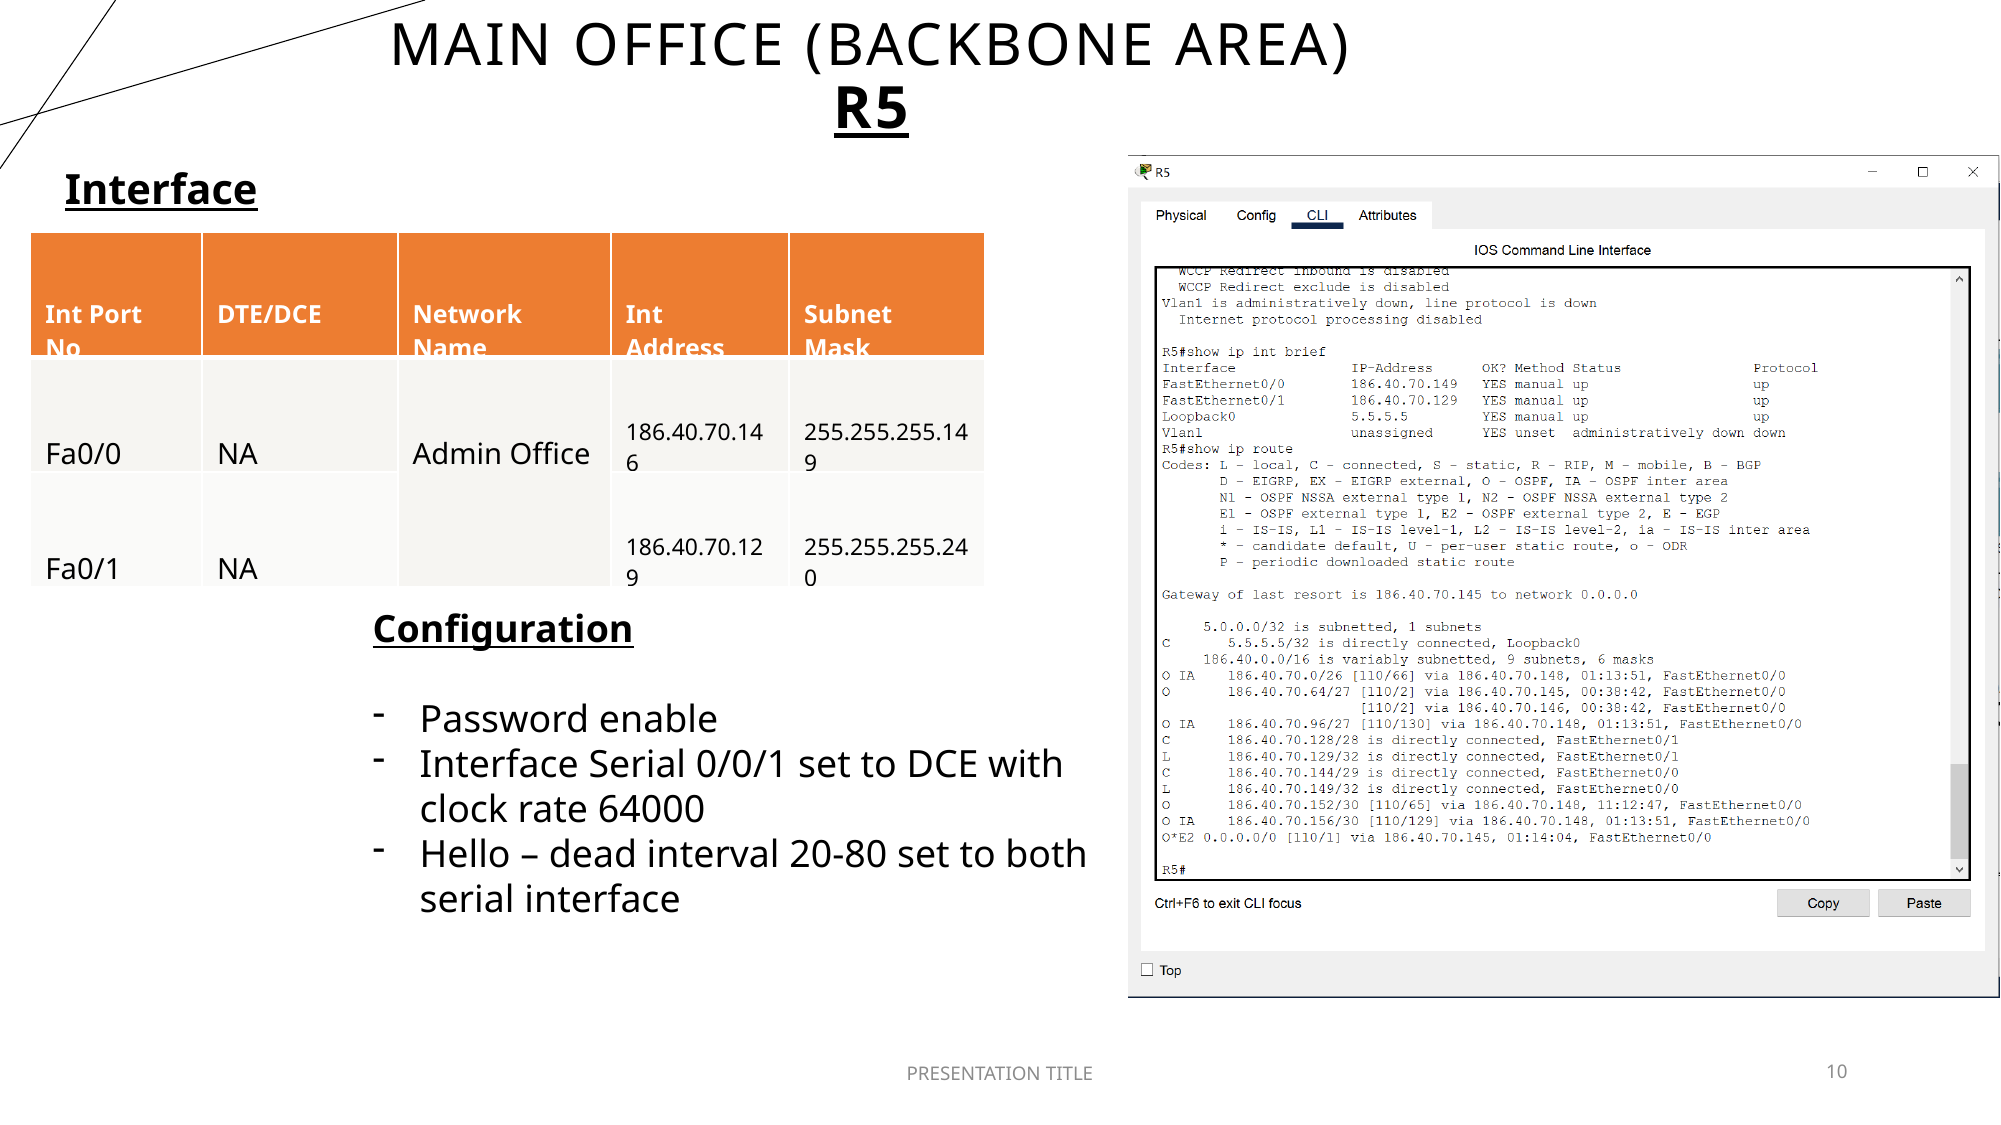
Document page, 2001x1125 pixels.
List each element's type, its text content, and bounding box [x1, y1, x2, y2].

text_box Interface [49, 155, 500, 221]
title Main Office (BackBone Area) R5 [8, 0, 1734, 188]
slide_number 10 [1412, 1042, 1863, 1103]
table_cell Fa0/1 [31, 473, 201, 586]
table_header Int Port No [31, 233, 201, 355]
table_cell NA [203, 473, 397, 586]
table_header Int Address [612, 233, 788, 355]
table_cell 186.40.70.129 [612, 473, 788, 586]
table_cell 255.255.255.240 [790, 473, 984, 586]
text_box Configuration Password enable Interface Serial 0/0/1 set to DCE with clock rate 64000 Hello – dead interval 20-80 set to both serial interface [357, 597, 1128, 973]
picture [1128, 155, 2000, 998]
footer PRESENTATION TITLE [662, 1042, 1338, 1103]
table_header DTE/DCE [203, 233, 397, 355]
table_cell 186.40.70.146 [612, 360, 788, 471]
table_header Subnet Mask [790, 233, 984, 355]
table_cell Admin Office [399, 360, 610, 586]
table_cell Fa0/0 [31, 360, 201, 471]
table_header Network Name [399, 233, 610, 355]
table_cell 255.255.255.149 [790, 360, 984, 471]
table_cell NA [203, 360, 397, 471]
